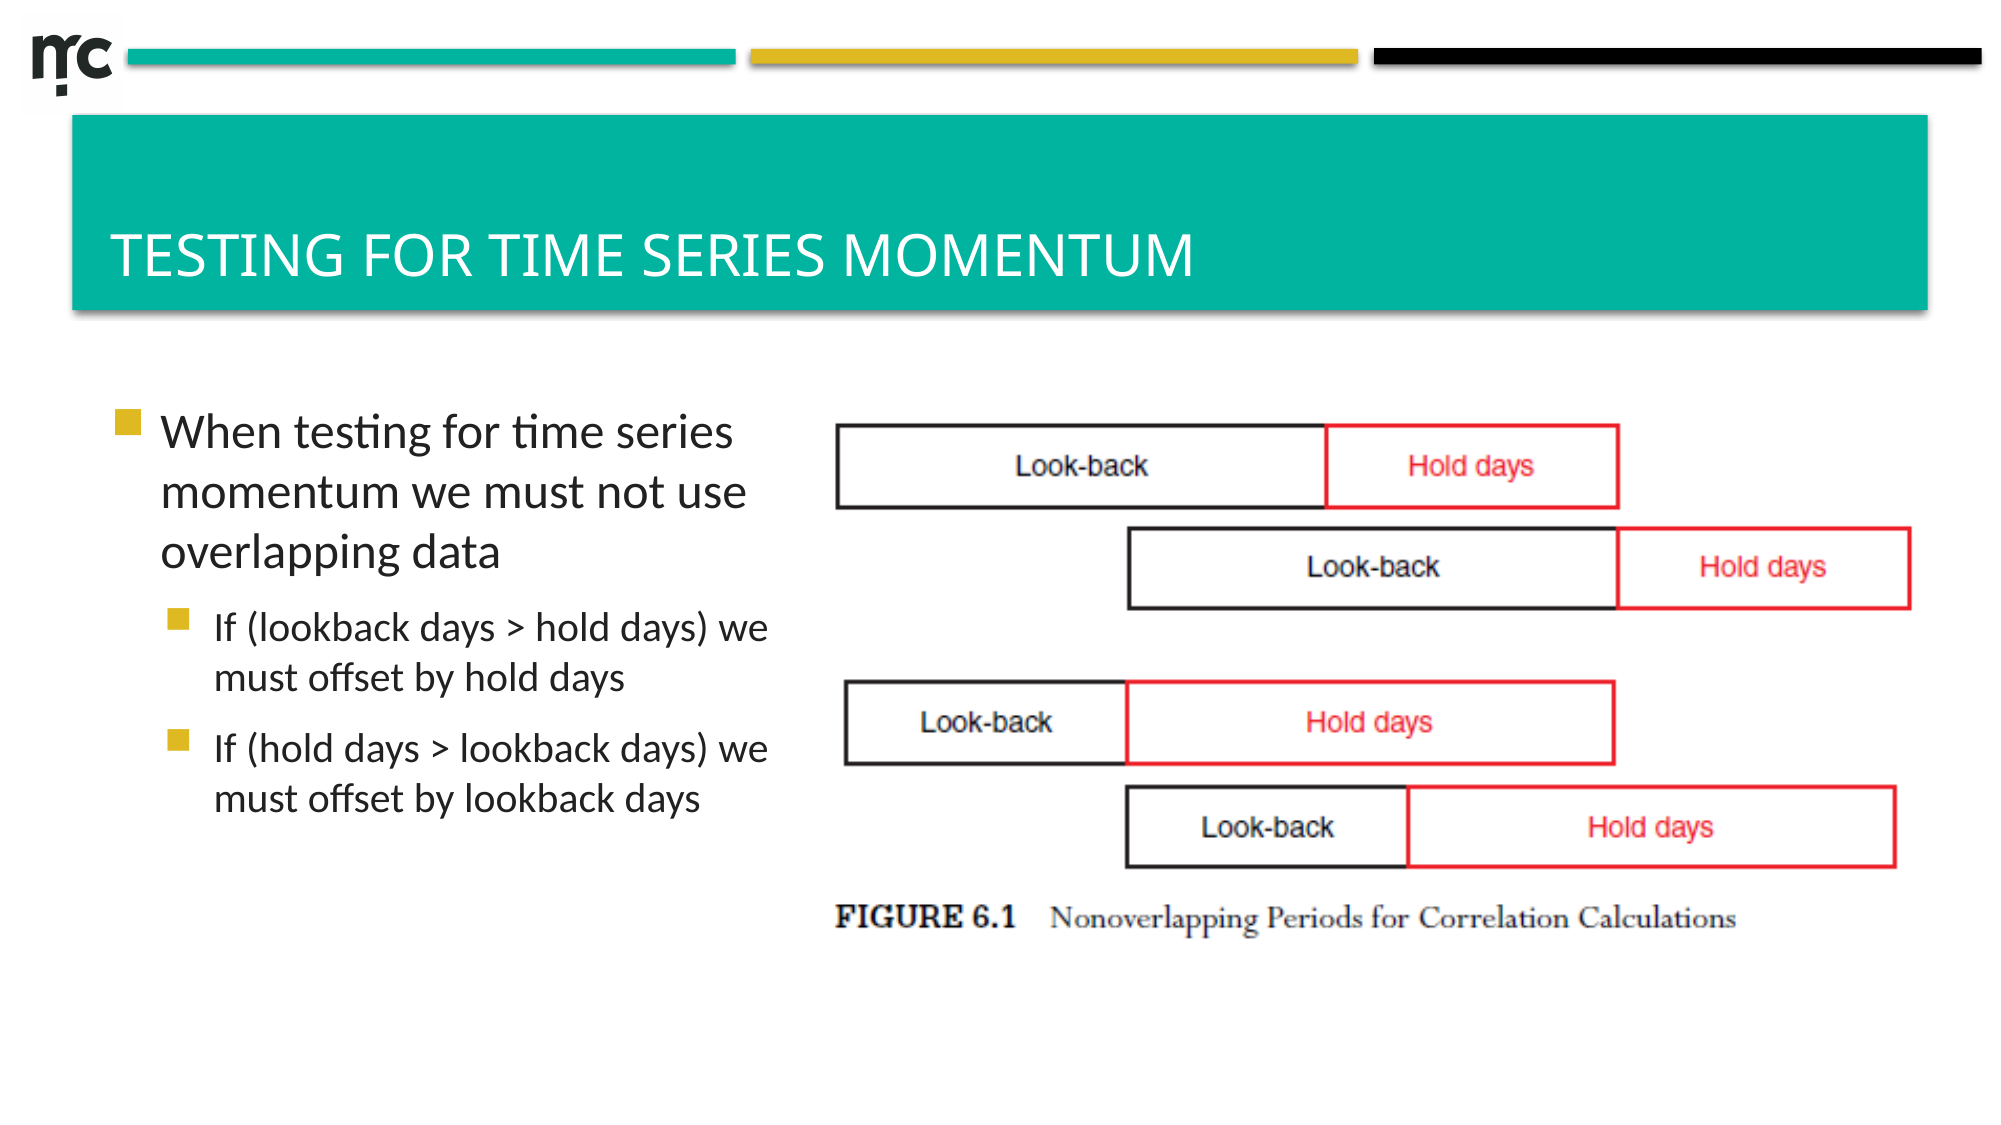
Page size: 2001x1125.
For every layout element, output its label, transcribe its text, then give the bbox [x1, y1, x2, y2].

title testing for Time Series Momentum [95, 129, 1905, 296]
picture [20, 13, 123, 116]
list When testing for time series momentum we must not use overlapping data If (lookback days > hold days) we must offset by hold days If (hold days > lookback days) we must offset by lookback days [95, 357, 813, 1034]
picture [790, 403, 1952, 945]
